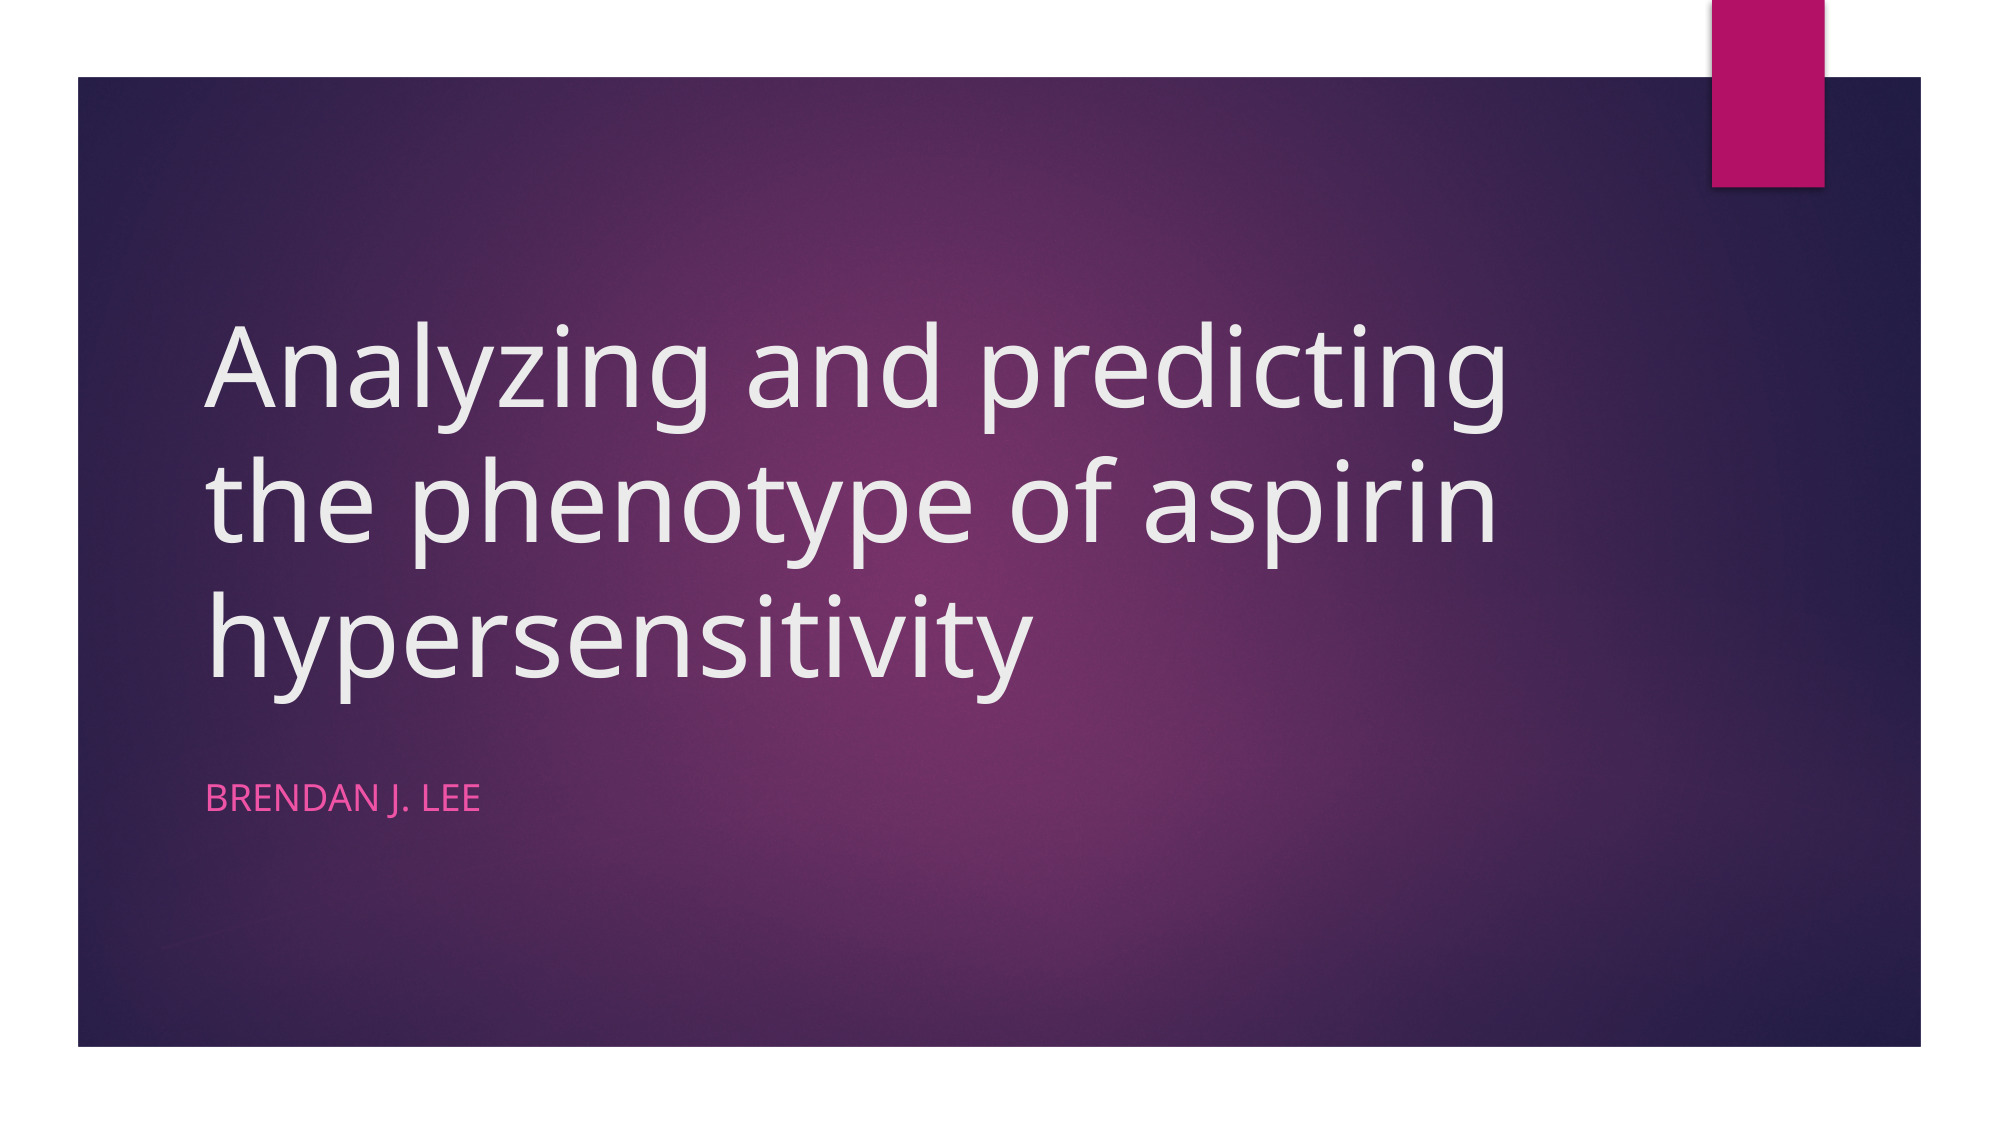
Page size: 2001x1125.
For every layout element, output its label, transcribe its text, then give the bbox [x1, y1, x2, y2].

subtitle Brendan J. Lee [189, 766, 1087, 945]
title Analyzing and predicting the phenotype of aspirin hypersensitivity [189, 268, 1638, 708]
